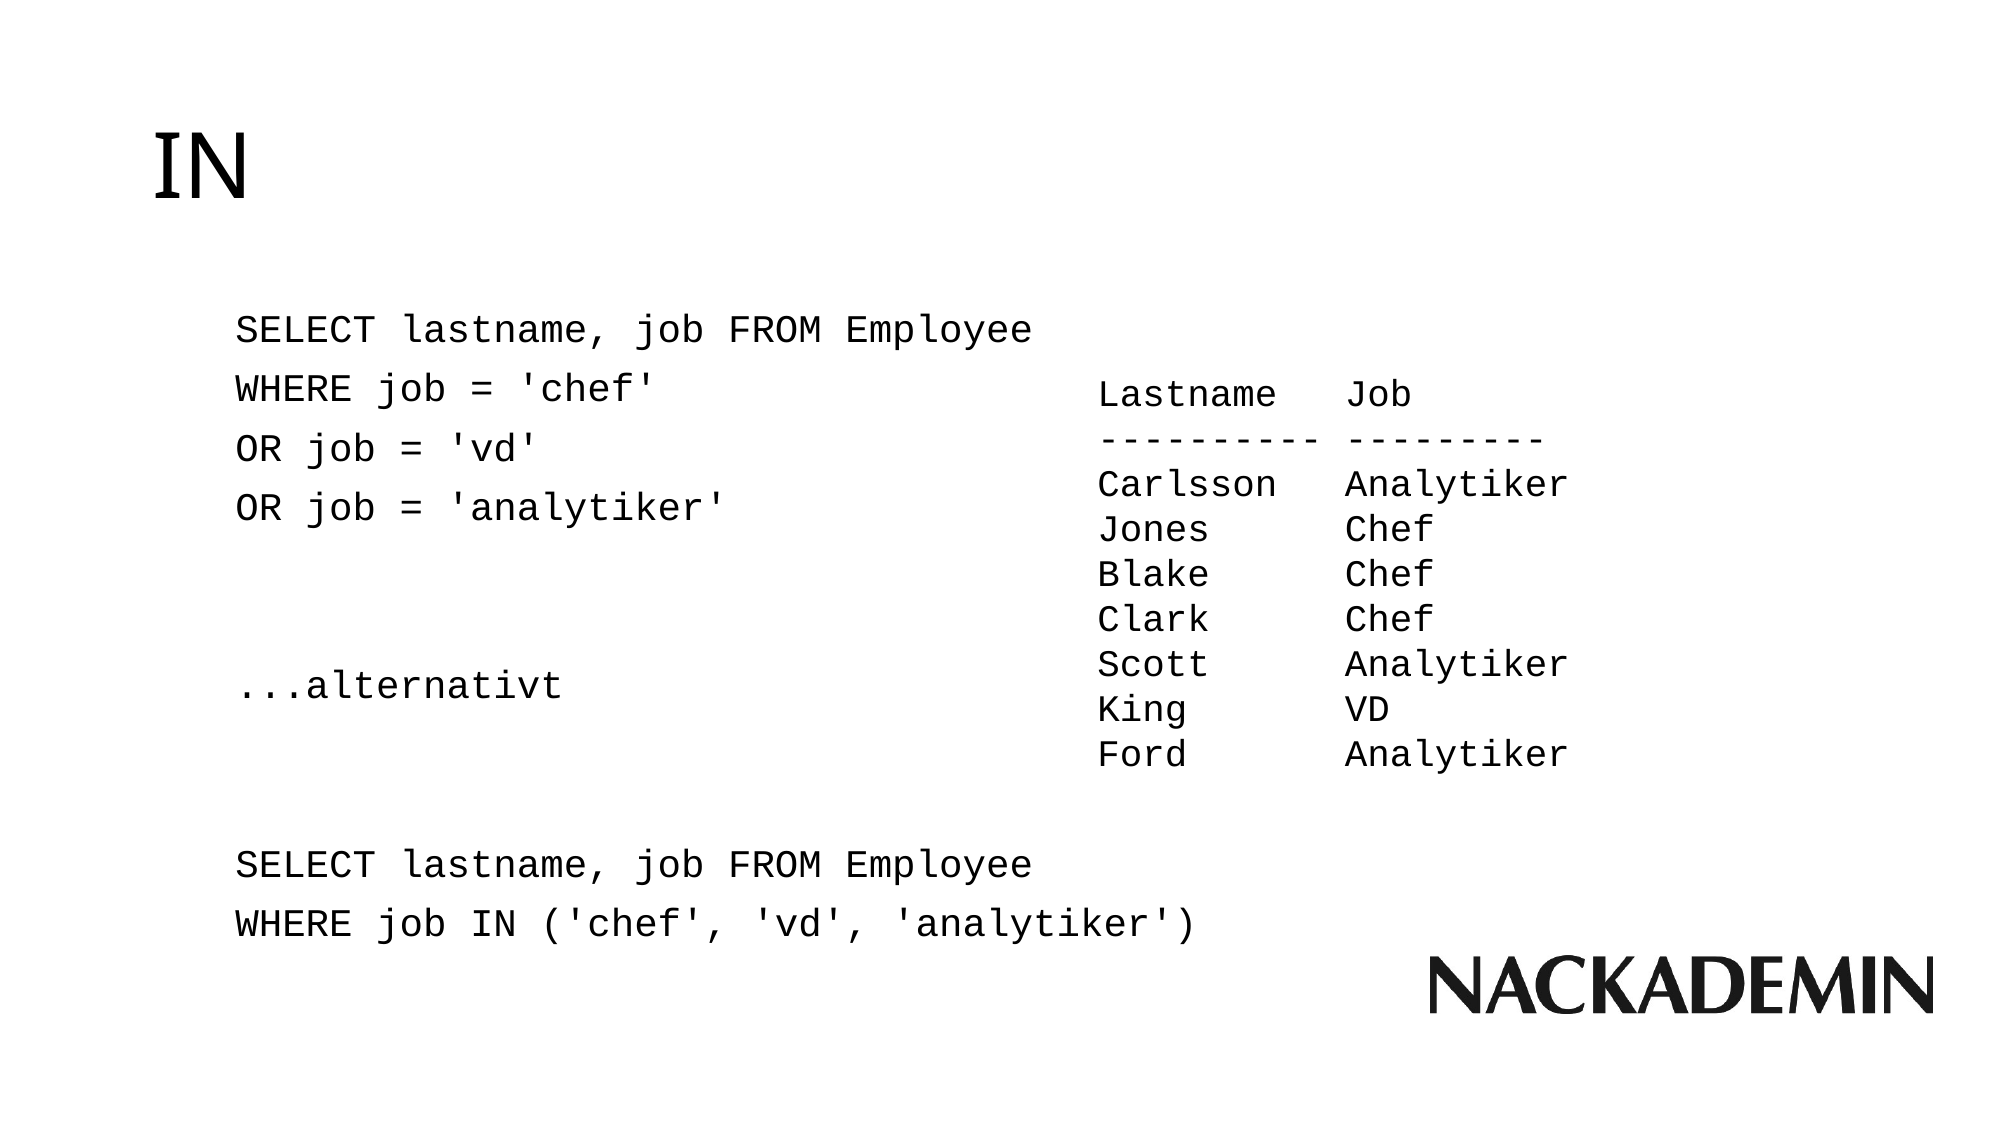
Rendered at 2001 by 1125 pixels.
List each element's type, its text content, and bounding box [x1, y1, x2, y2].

title IN [137, 59, 1863, 278]
list SELECT lastname, job FROM Employee WHERE job = 'chef' OR job = 'vd' OR job = 'analytiker' ...alternativt SELECT lastname, job FROM Employee WHERE job IN ('chef', 'vd', 'analytiker') [220, 302, 1608, 953]
picture [1429, 955, 1933, 1014]
text_box Lastname Job ---------- --------- Carlsson Analytiker Jones Chef Blake Chef Clark Chef Scott Analytiker King VD Ford Analytiker [1082, 361, 1646, 782]
